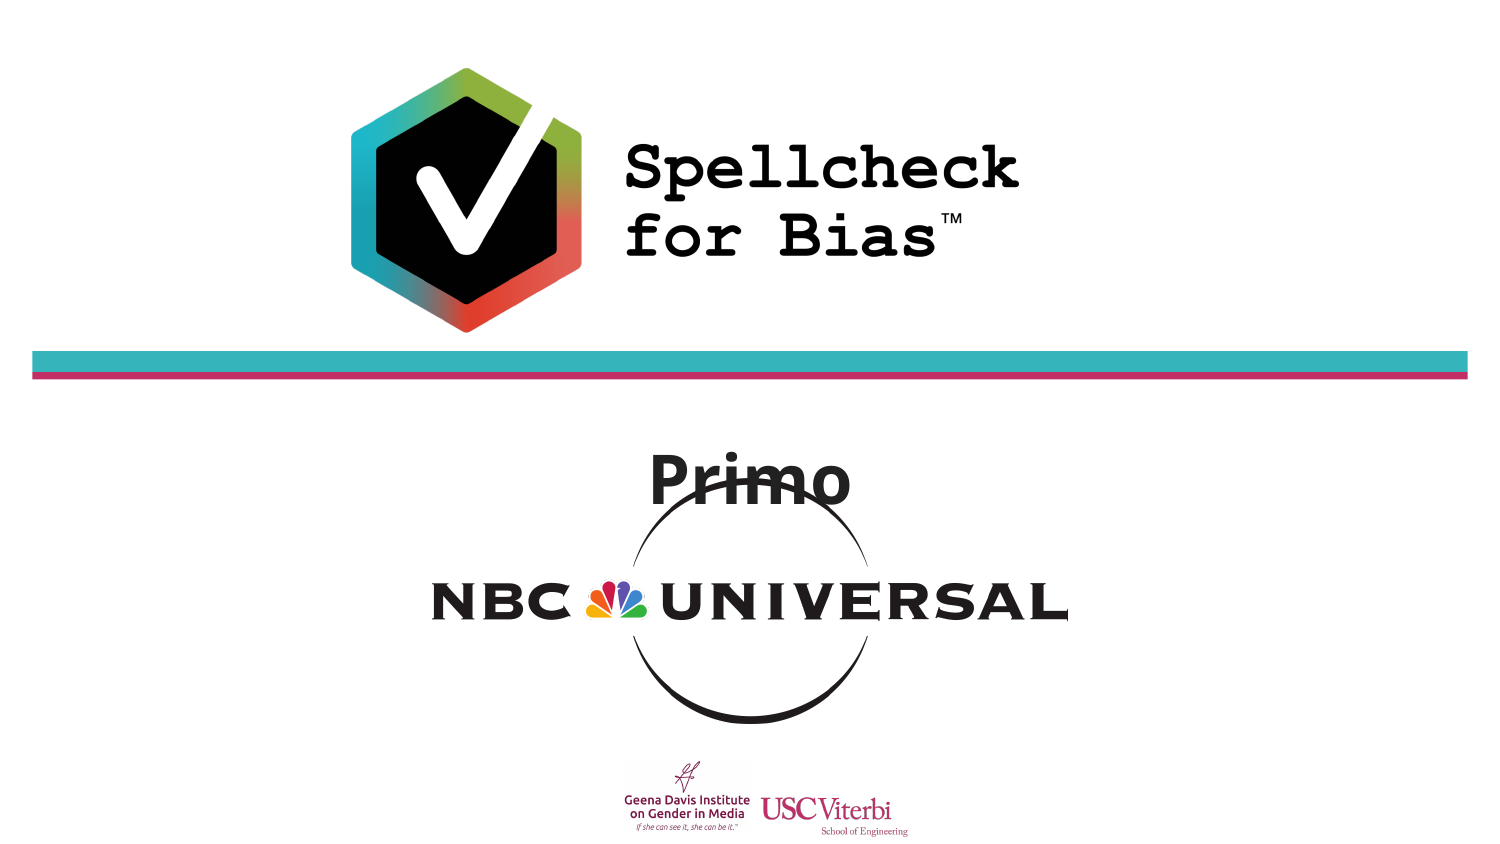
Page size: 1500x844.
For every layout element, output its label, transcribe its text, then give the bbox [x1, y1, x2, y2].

text_box [32, 351, 1468, 372]
picture [341, 60, 1033, 341]
picture [624, 760, 925, 844]
picture [432, 478, 1068, 725]
text_box [32, 372, 1468, 380]
text_box Primo [515, 379, 985, 476]
